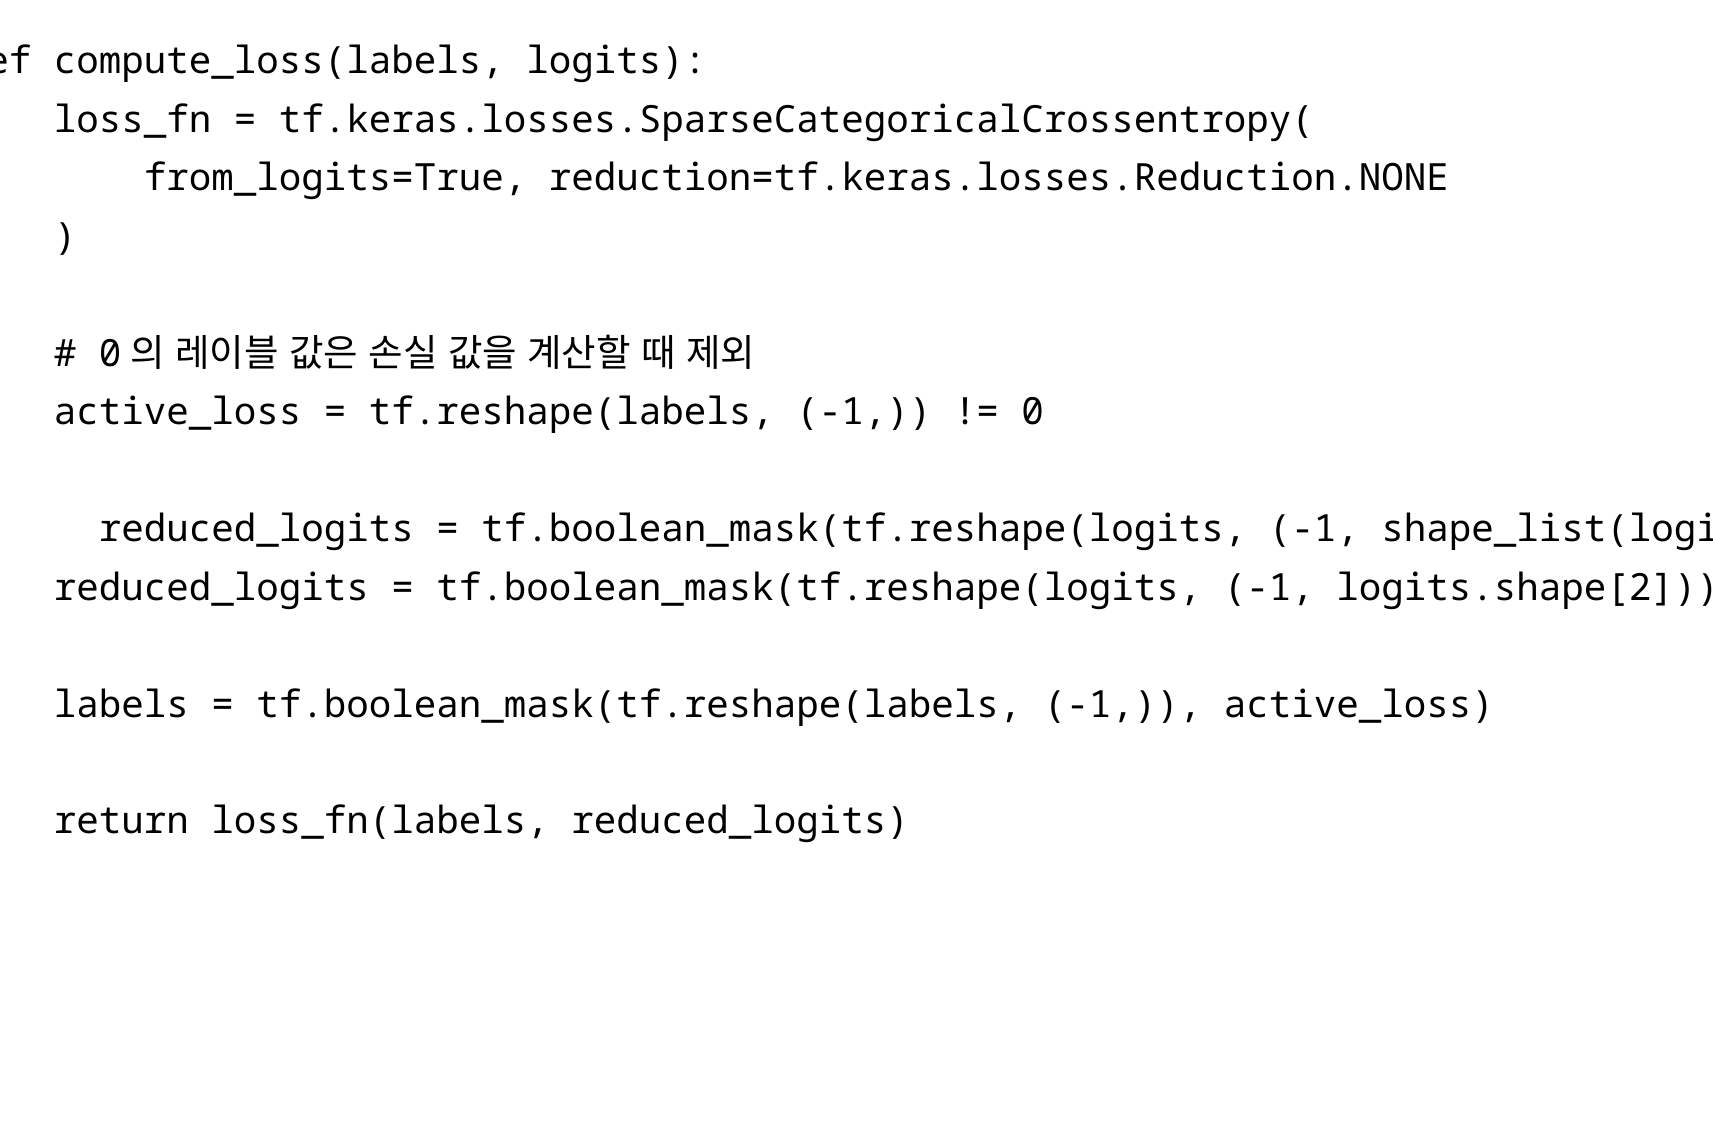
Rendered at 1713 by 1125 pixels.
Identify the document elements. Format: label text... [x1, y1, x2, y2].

text_box def compute_loss(labels, logits): loss_fn = tf.keras.losses.SparseCategoricalCrossentropy( from_logits=True, reduction=tf.keras.losses.Reduction.NONE ) # 0의 레이블 값은 손실 값을 계산할 때 제외 active_loss = tf.reshape(labels, (-1,)) != 0 # reduced_logits = tf.boolean_mask(tf.reshape(logits, (-1, shape_list(logits)[2])), active_loss) reduced_logits = tf.boolean_mask(tf.reshape(logits, (-1, logits.shape[2])), active_loss) labels = tf.boolean_mask(tf.reshape(labels, (-1,)), active_loss) return loss_fn(labels, reduced_logits) [0, 15, 1713, 849]
